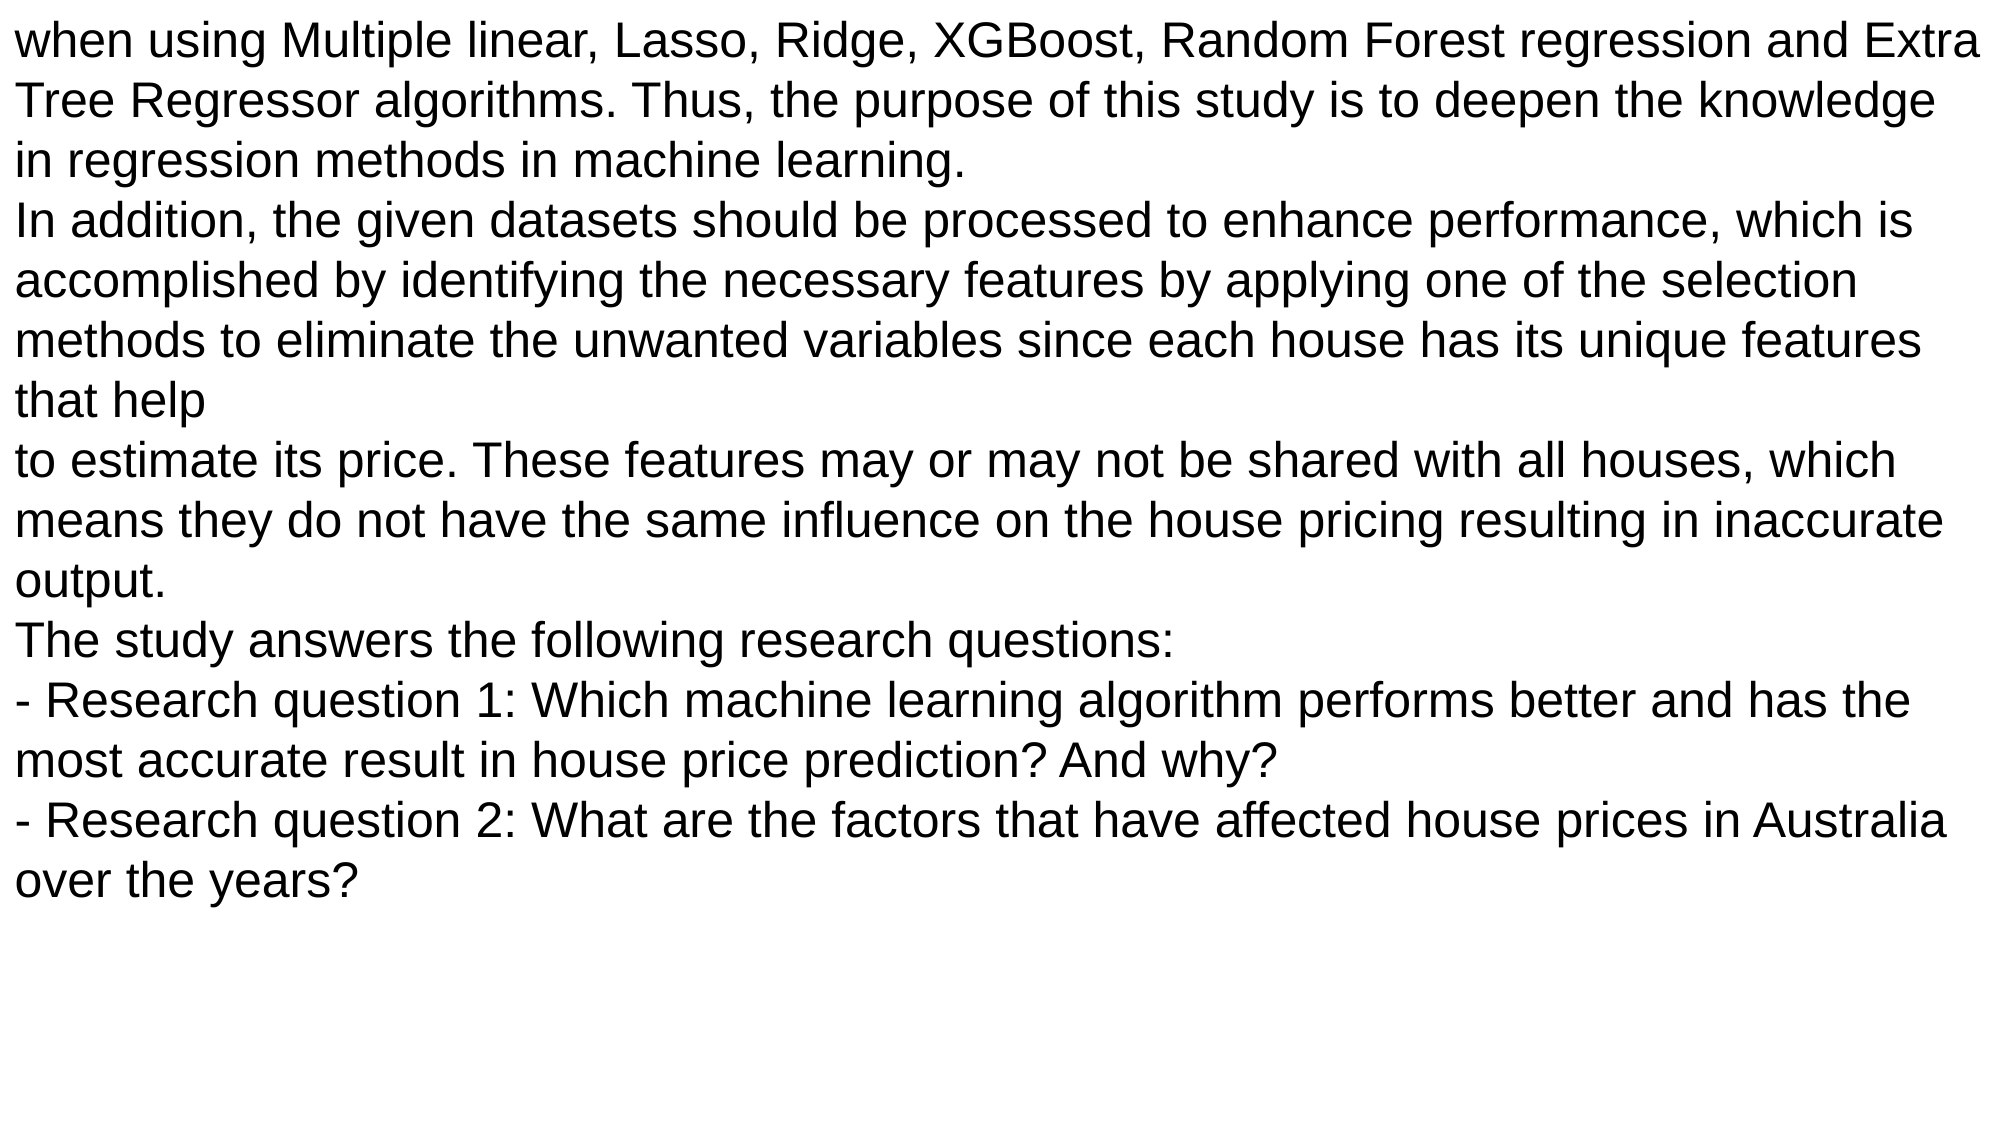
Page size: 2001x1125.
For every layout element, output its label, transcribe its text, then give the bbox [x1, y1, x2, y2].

text_box when using Multiple linear, Lasso, Ridge, XGBoost, Random Forest regression and Extra Tree Regressor algorithms. Thus, the purpose of this study is to deepen the knowledge in regression methods in machine learning. In addition, the given datasets should be processed to enhance performance, which is accomplished by identifying the necessary features by applying one of the selection methods to eliminate the unwanted variables since each house has its unique features that help to estimate its price. These features may or may not be shared with all houses, which means they do not have the same influence on the house pricing resulting in inaccurate output. The study answers the following research questions: - Research question 1: Which machine learning algorithm performs better and has the most accurate result in house price prediction? And why? - Research question 2: What are the factors that have affected house prices in Australia over the years? [0, 0, 2000, 915]
